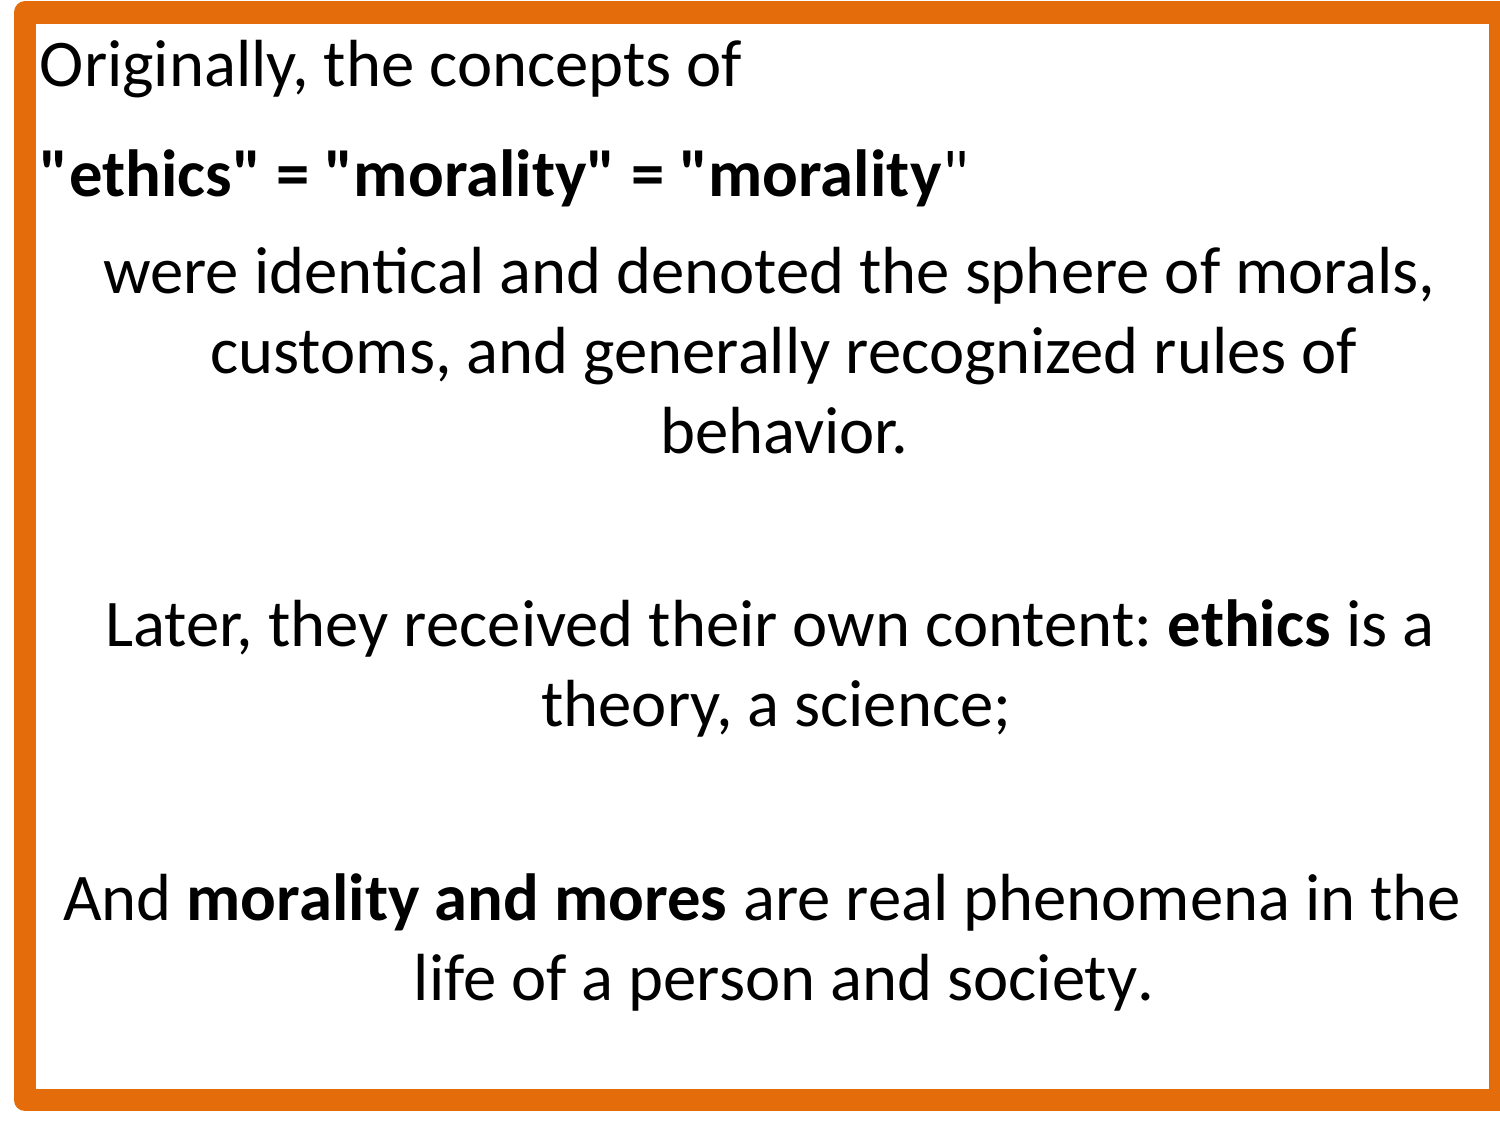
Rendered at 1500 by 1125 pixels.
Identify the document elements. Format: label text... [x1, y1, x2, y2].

list Originally, the concepts of "ethics" = "morality" = "morality" were identical and denoted the sphere of morals, customs, and generally recognized rules of behavior. Later, they received their own content: ethics is a theory, a science; And morality and mores are real phenomena in the life of a person and society. [24, 12, 1500, 1100]
